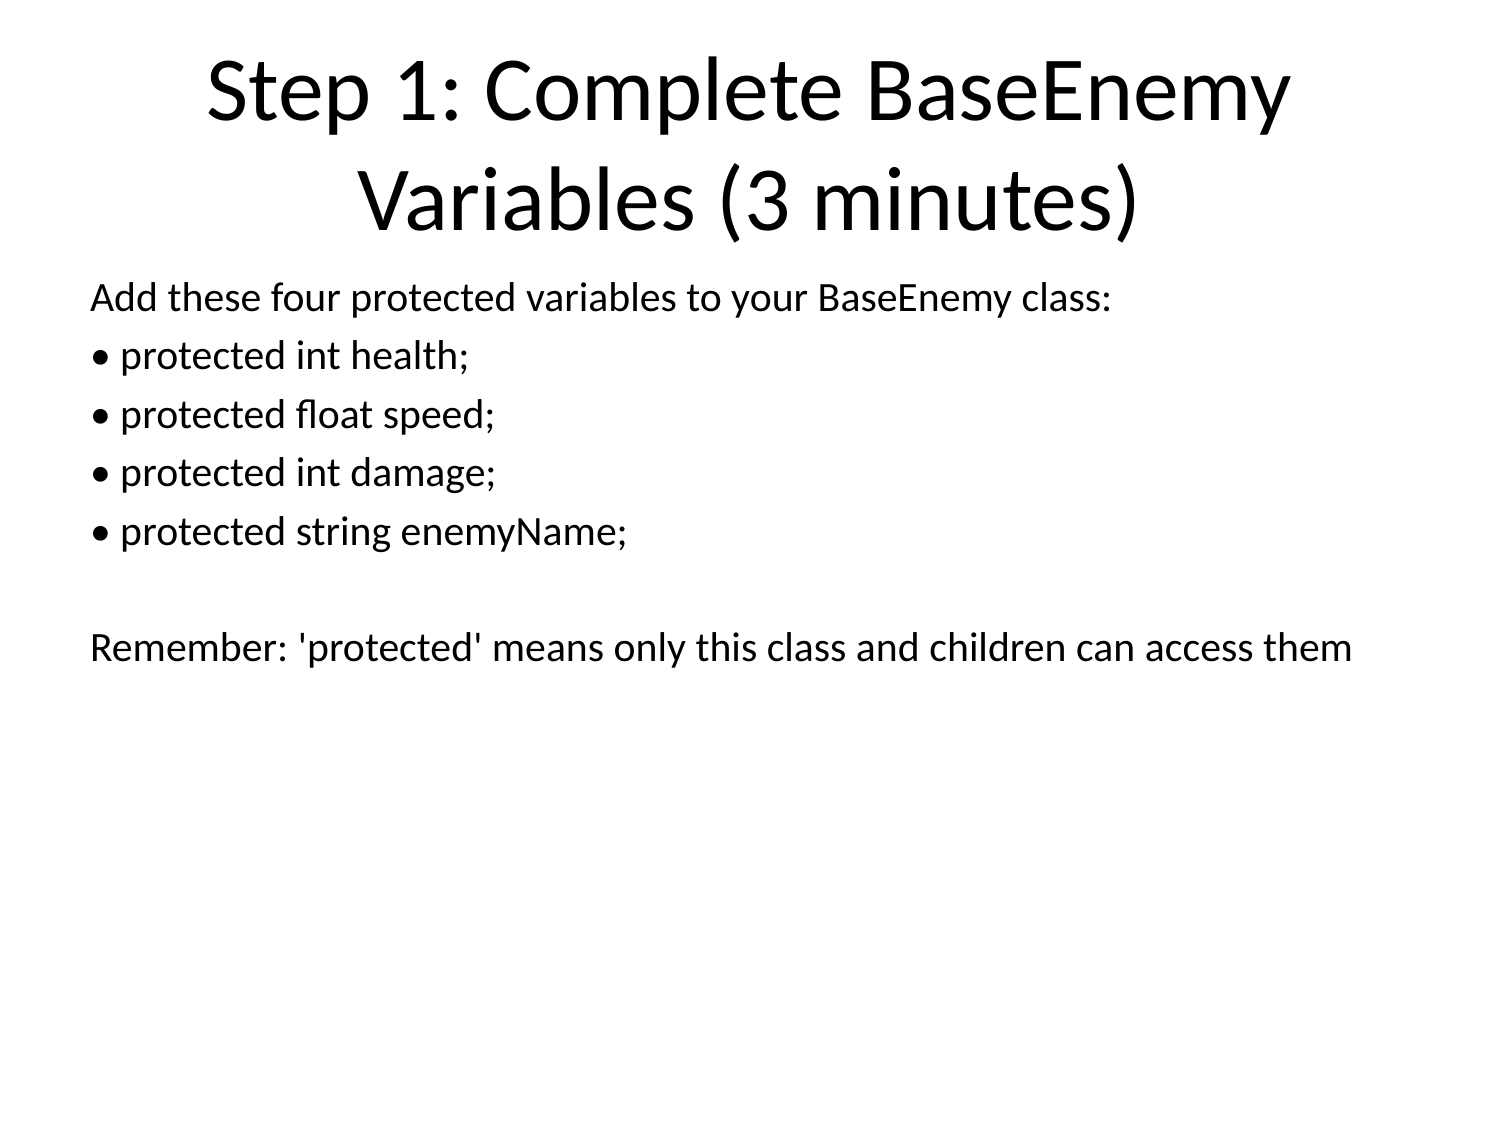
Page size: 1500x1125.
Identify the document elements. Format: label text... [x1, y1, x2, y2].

list Add these four protected variables to your BaseEnemy class: • protected int health; • protected float speed; • protected int damage; • protected string enemyName; Remember: 'protected' means only this class and children can access them [75, 262, 1425, 1005]
title Step 1: Complete BaseEnemy Variables (3 minutes) [75, 45, 1425, 233]
